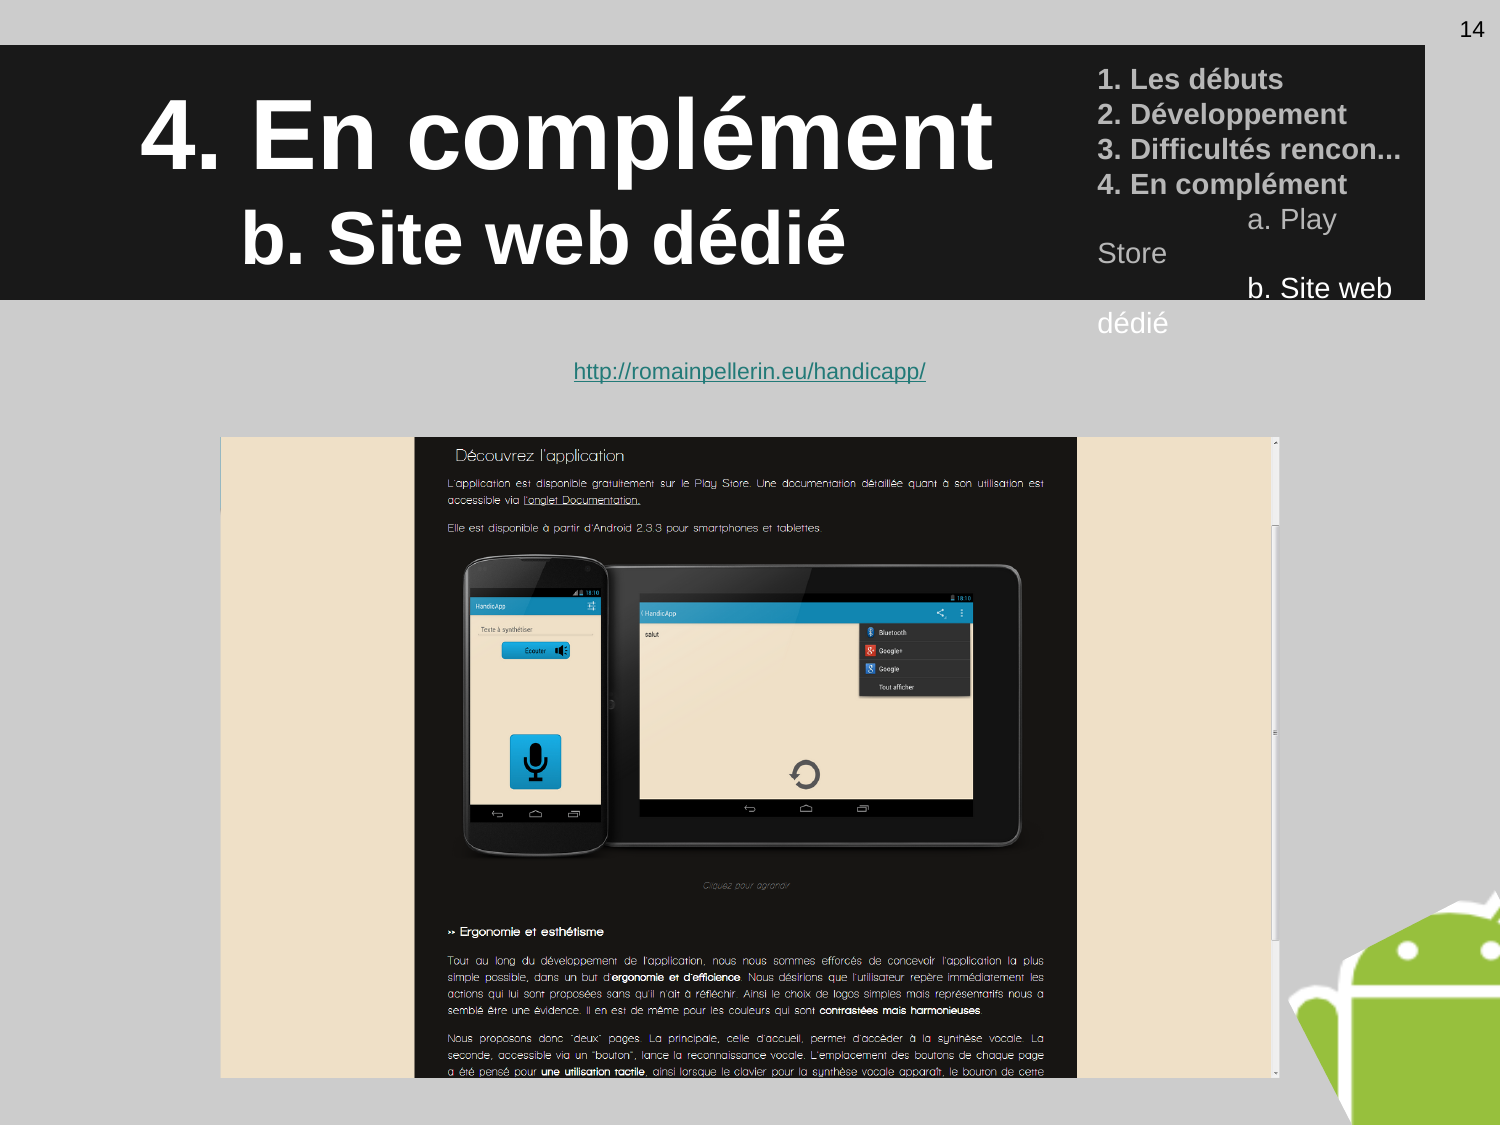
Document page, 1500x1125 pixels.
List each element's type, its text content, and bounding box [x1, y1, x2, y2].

text_box 14 [1389, 0, 1500, 69]
title 4. En complément b. Site web dédié [75, 45, 1425, 295]
text_box 1. Les débuts 2. Développement 3. Difficultés rencon... 4. En complément a. Play Store b. Site web dédié [1082, 45, 1425, 271]
text_box http://romainpellerin.eu/handicapp/ [547, 332, 953, 409]
text_box [1283, 883, 1500, 1125]
text_box [220, 437, 1280, 1078]
